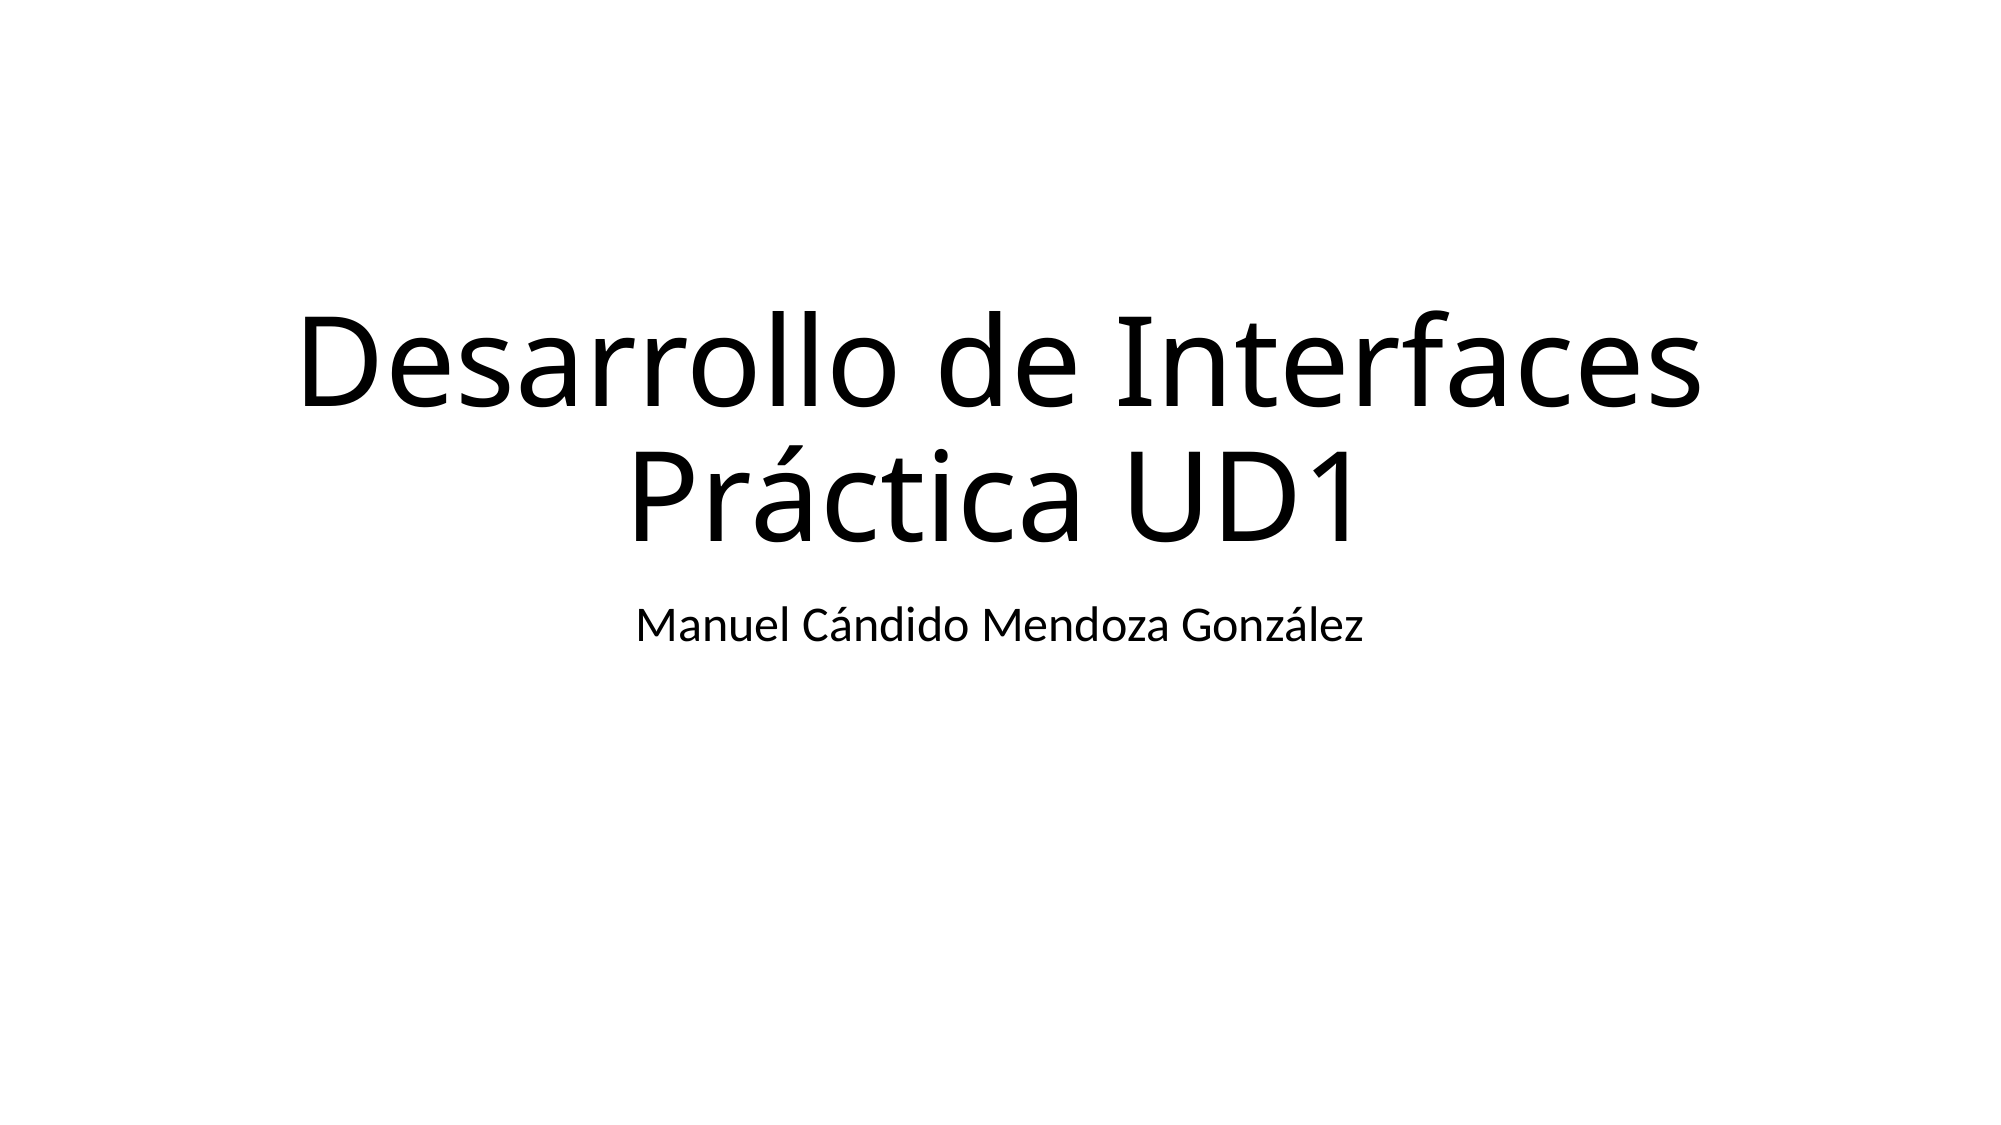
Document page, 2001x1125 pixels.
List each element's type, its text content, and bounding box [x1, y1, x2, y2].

subtitle Manuel Cándido Mendoza González [249, 590, 1750, 863]
title Desarrollo de Interfaces Práctica UD1 [249, 184, 1750, 576]
